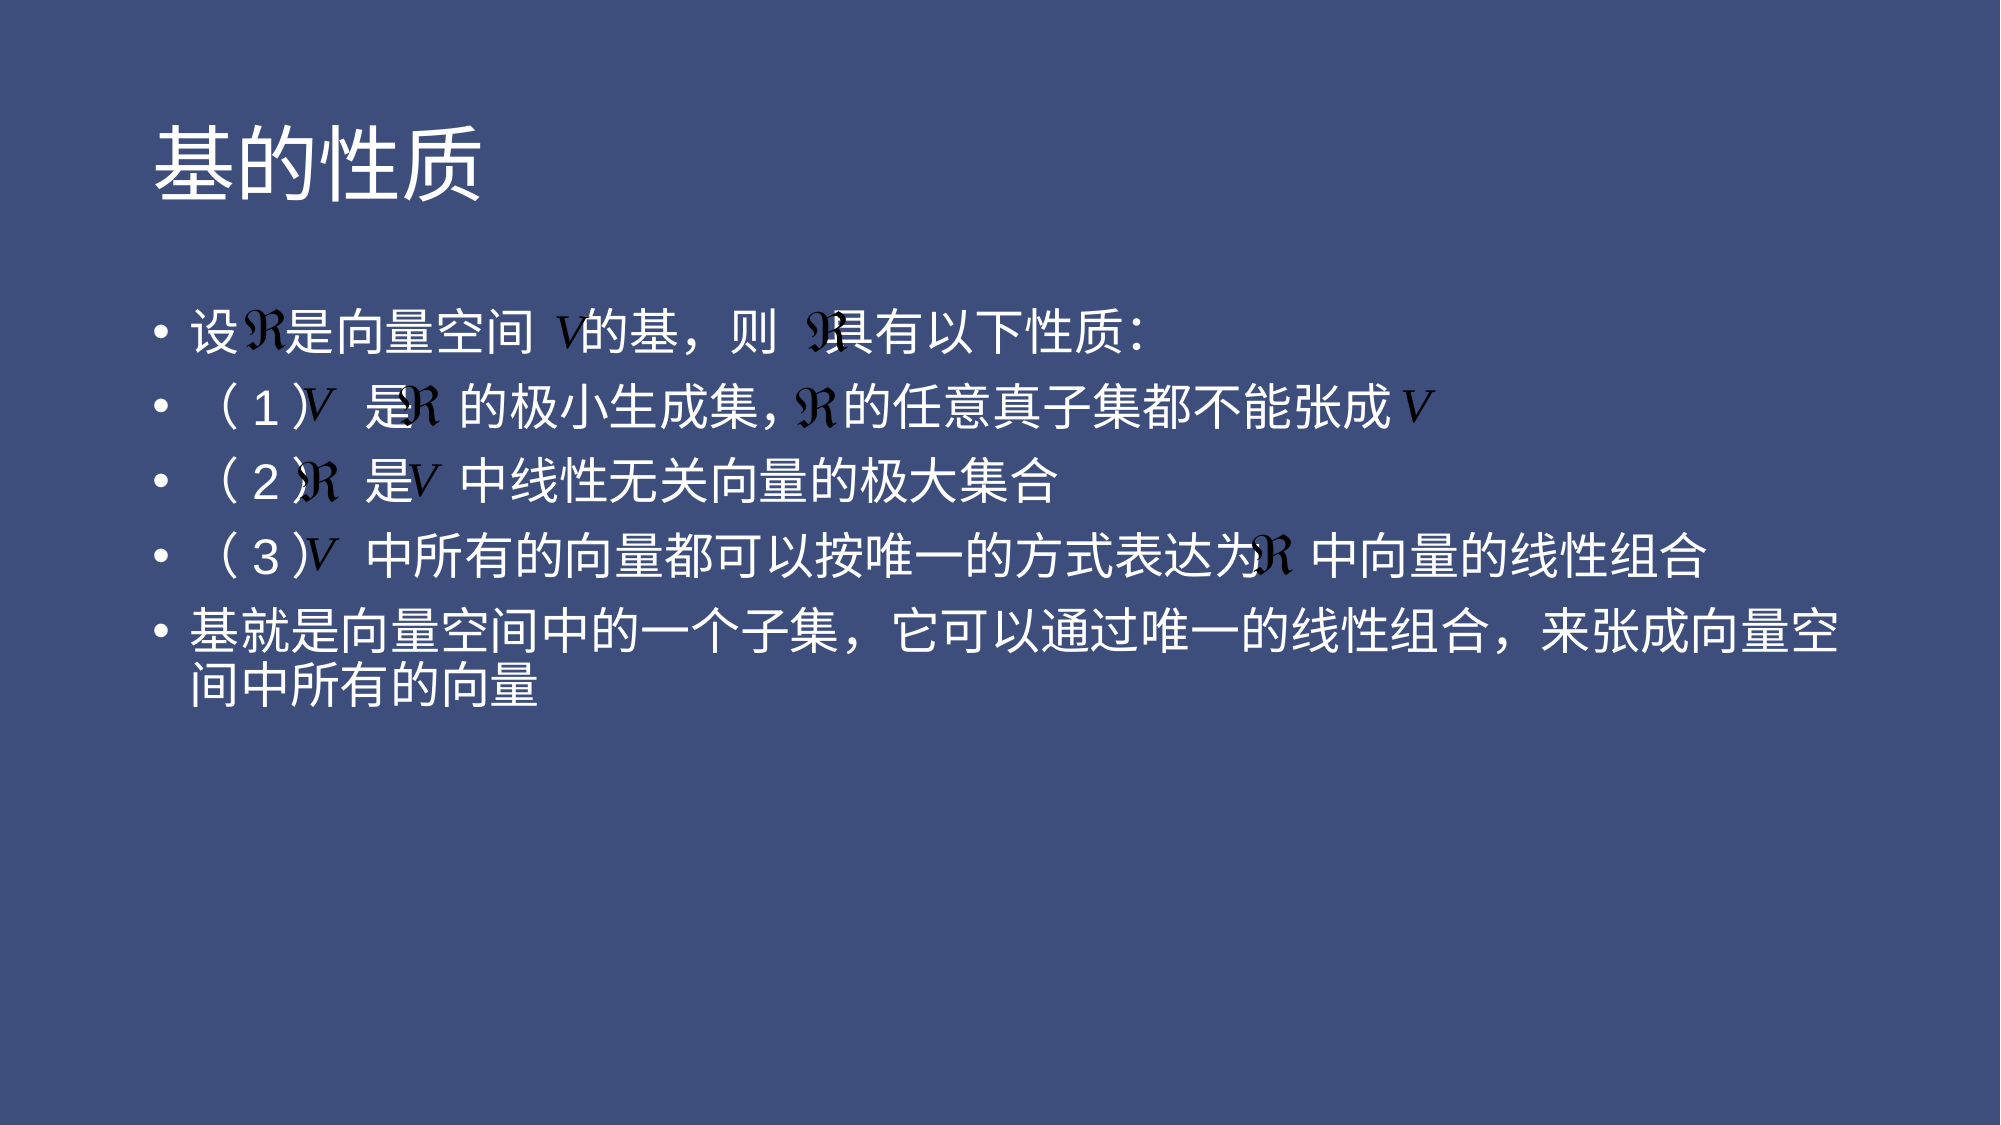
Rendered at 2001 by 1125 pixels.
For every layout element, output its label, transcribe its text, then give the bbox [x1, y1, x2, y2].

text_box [238, 296, 302, 364]
list 设 是向量空间 的基，则 具有以下性质： （1） 是 的极小生成集， 的任意真子集都不能张成 （2） 是 中线性无关向量的极大集合 （3） 中所有的向量都可以按唯一的方式表达为 中向量的线性组合 基就是向量空间中的一个子集，它可以通过唯一的线性组合，来张成向量空间中所有的向量 [137, 299, 1863, 1014]
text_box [789, 373, 852, 442]
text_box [1397, 377, 1448, 435]
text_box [1245, 520, 1308, 589]
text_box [301, 526, 352, 583]
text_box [800, 298, 864, 367]
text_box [291, 447, 355, 516]
title 基的性质 [137, 59, 1863, 278]
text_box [403, 451, 455, 509]
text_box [551, 303, 602, 361]
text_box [298, 375, 349, 433]
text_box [392, 372, 456, 441]
